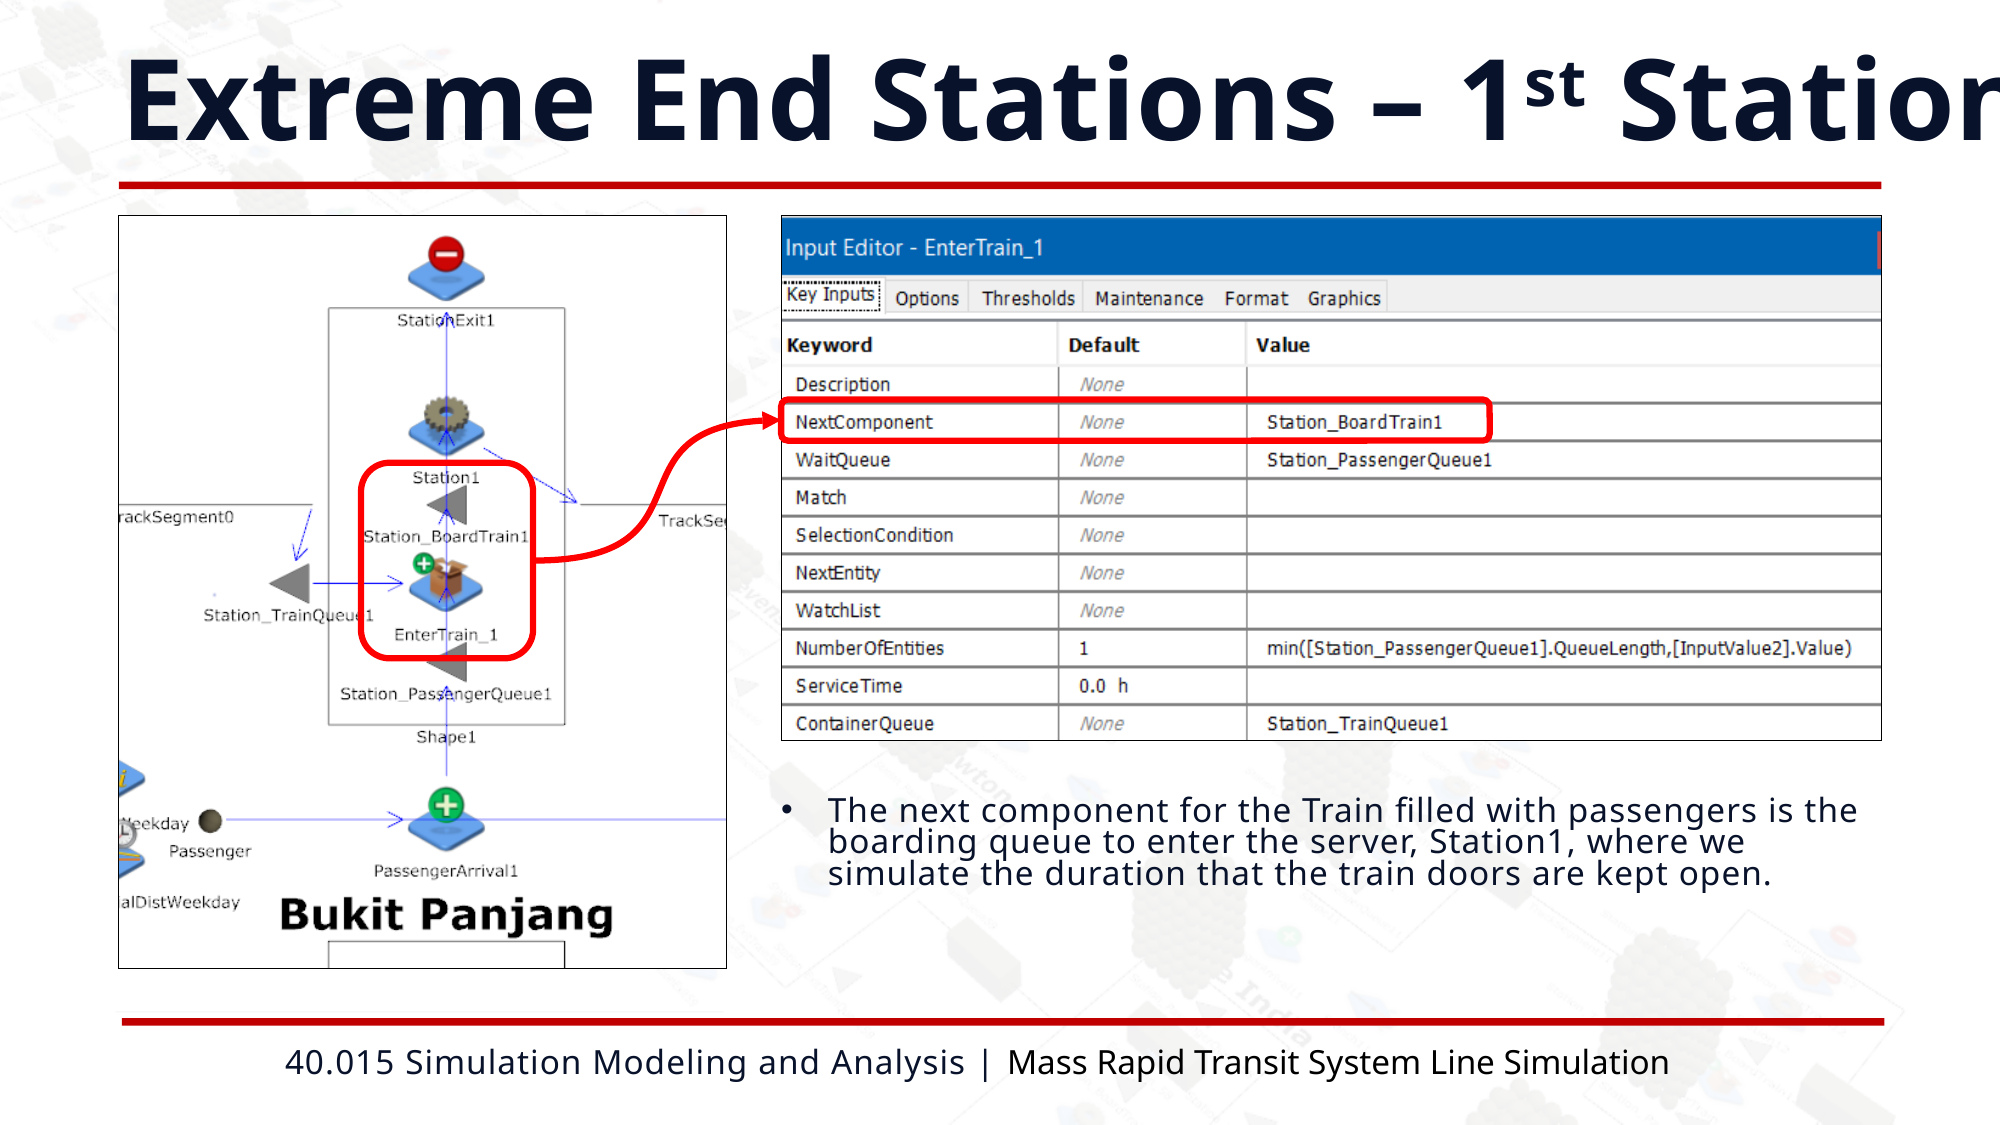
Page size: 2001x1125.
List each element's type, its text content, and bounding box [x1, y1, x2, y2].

picture [118, 215, 727, 969]
text_box The next component for the Train filled with passengers is the boarding queue to enter the server, Station1, where we simulate the duration that the train doors are kept open. [781, 798, 1882, 892]
picture [781, 215, 1882, 741]
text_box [533, 419, 782, 561]
text_box [118, 181, 1882, 190]
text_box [115, 1011, 1885, 1083]
text_box Extreme End Stations – 1st Station [121, 131, 2000, 163]
